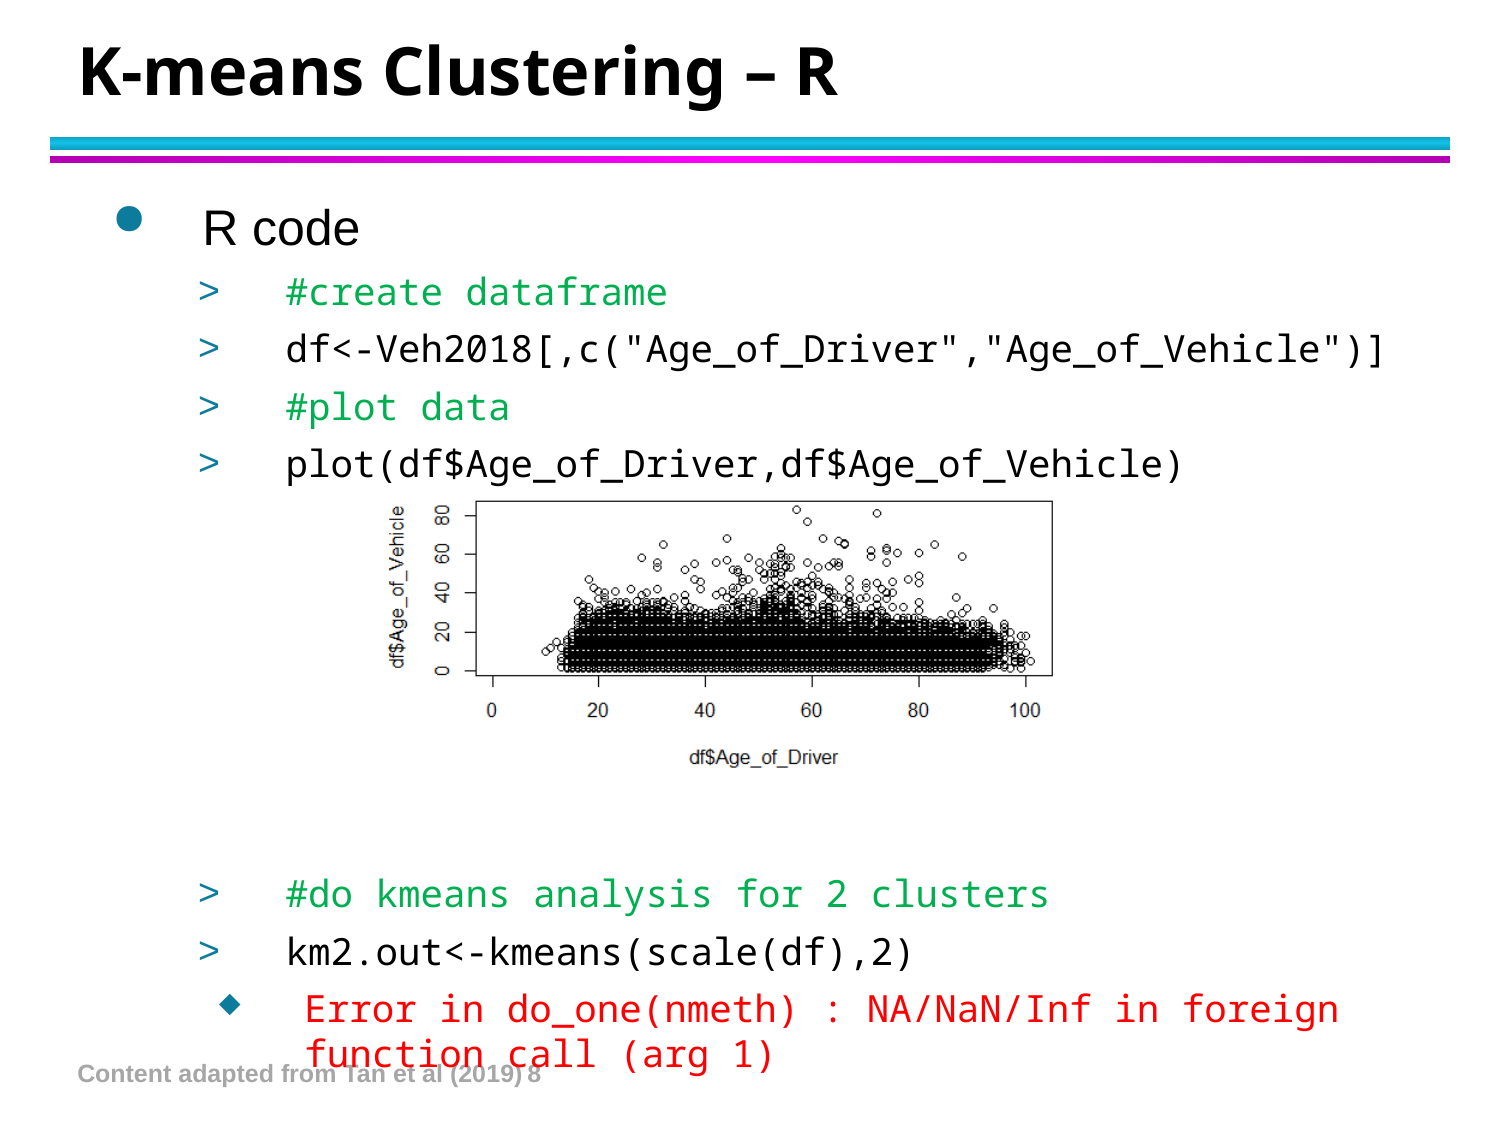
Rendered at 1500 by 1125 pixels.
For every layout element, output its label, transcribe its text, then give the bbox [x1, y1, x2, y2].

picture [382, 407, 1101, 793]
title K-means Clustering – R [62, 24, 1421, 116]
list R code #create dataframe df<-Veh2018[,c("Age_of_Driver","Age_of_Vehicle")] #plot data plot(df$Age_of_Driver,df$Age_of_Vehicle) #do kmeans analysis for 2 clusters km2.out<-kmeans(scale(df),2) Error in do_one(nmeth) : NA/NaN/Inf in foreign function call (arg 1) [99, 187, 1413, 1038]
